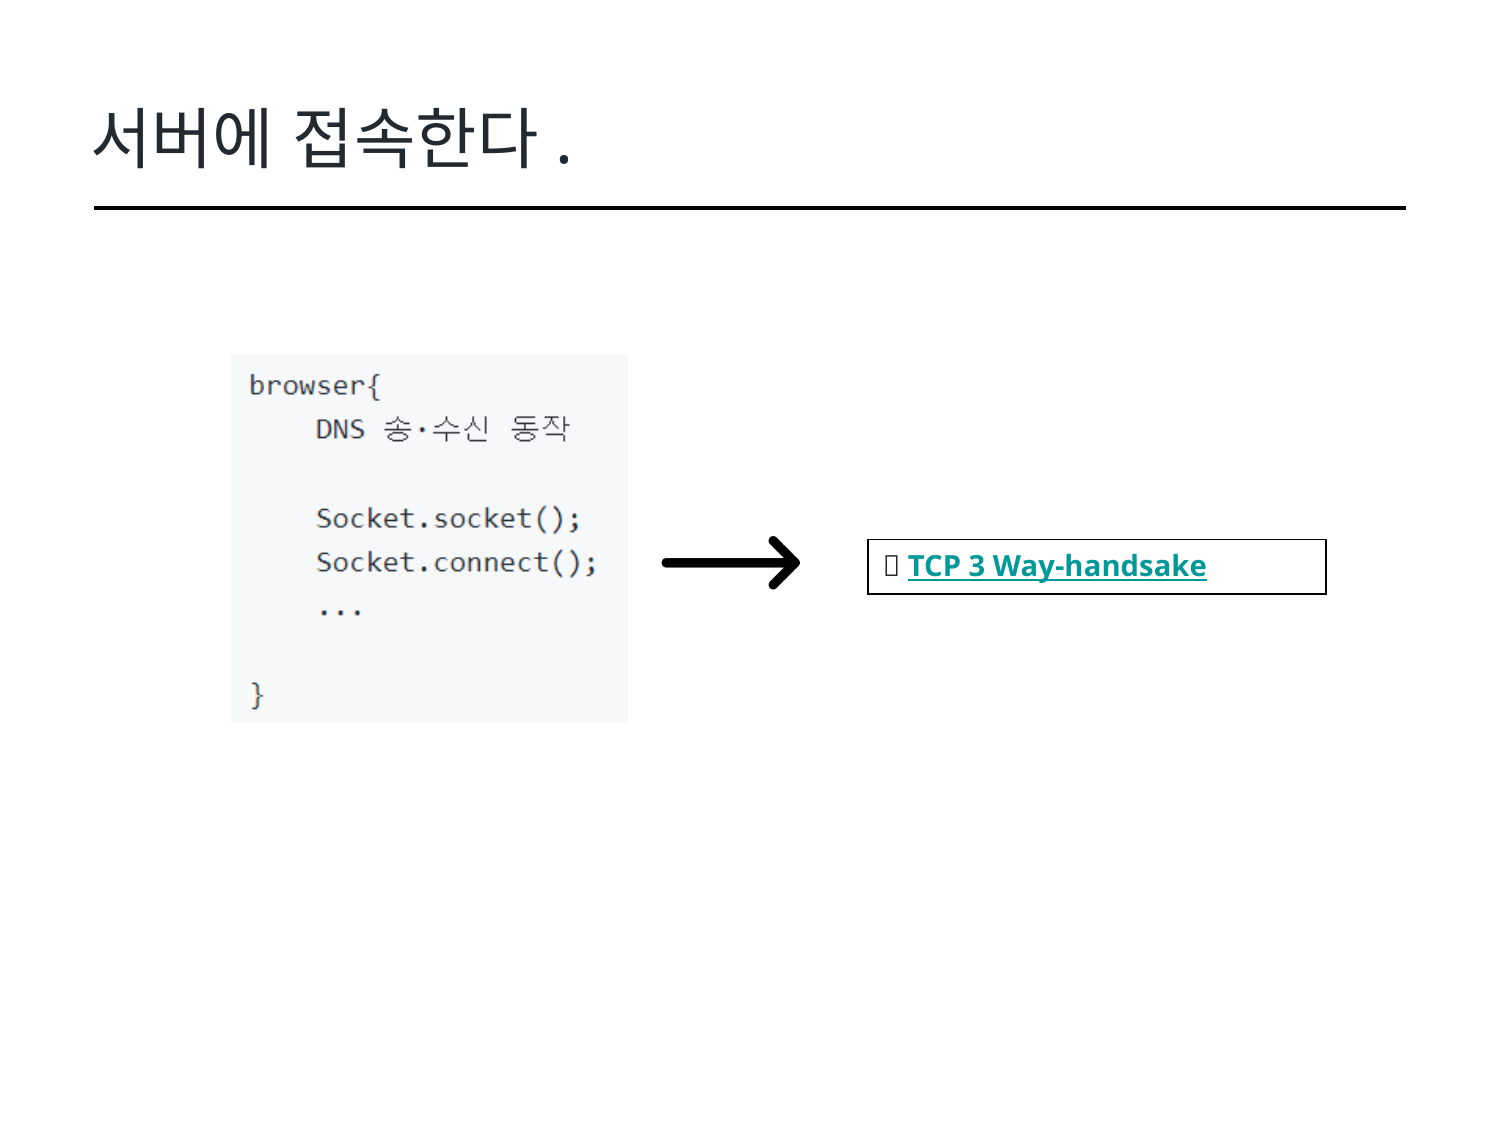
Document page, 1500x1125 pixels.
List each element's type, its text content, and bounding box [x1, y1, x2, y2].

title 서버에 접속한다. [75, 31, 1425, 244]
picture [655, 487, 806, 638]
text_box 🤔 TCP 3 Way-handsake [868, 539, 1327, 595]
picture [231, 354, 628, 722]
